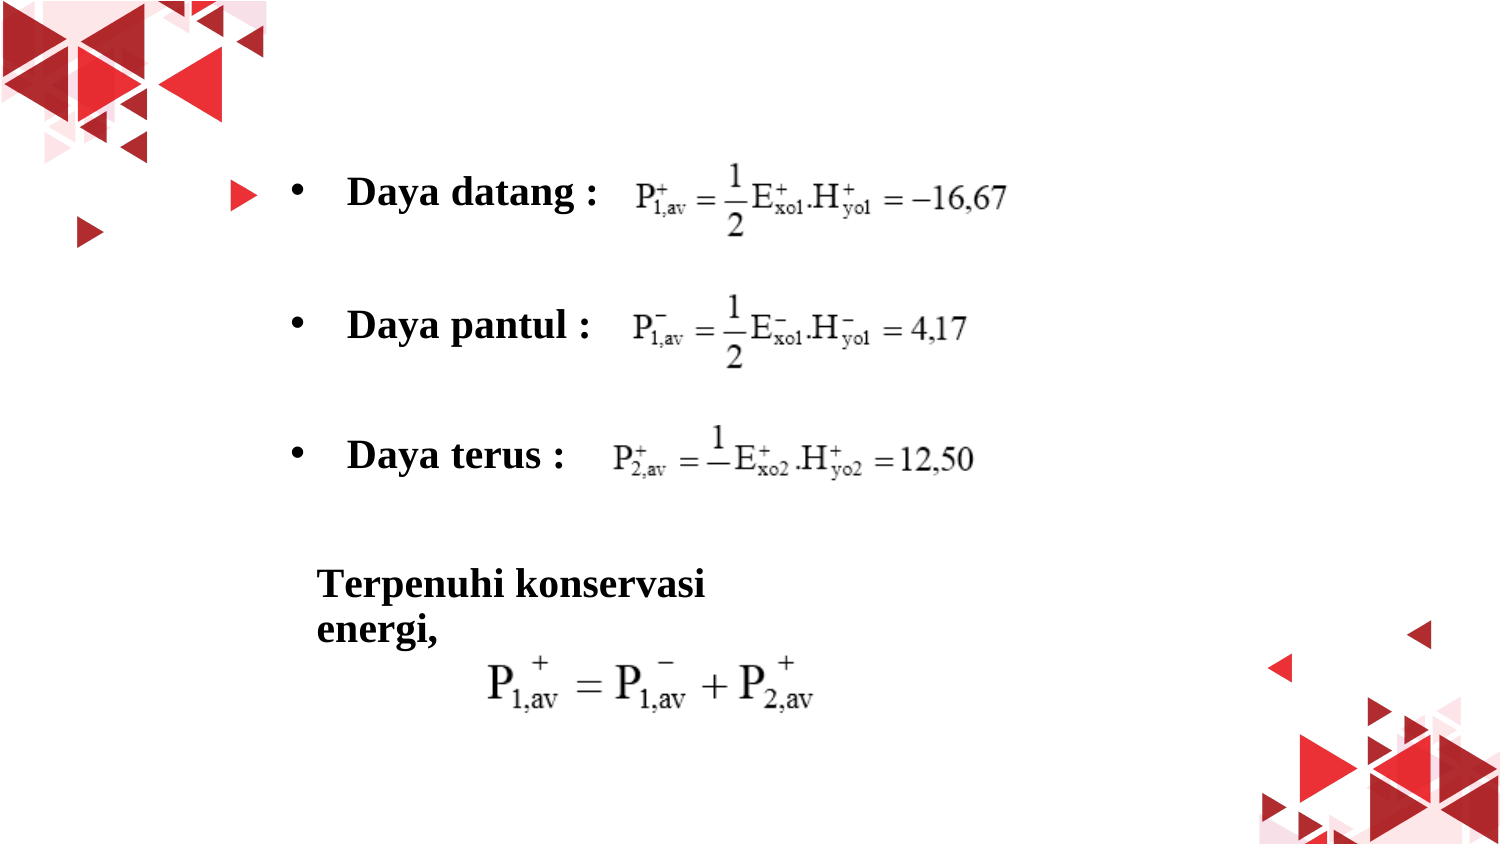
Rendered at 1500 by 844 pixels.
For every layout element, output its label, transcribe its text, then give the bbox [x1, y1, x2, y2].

text_box Daya datang : [288, 169, 607, 215]
picture [1, 1, 291, 278]
text_box Daya terus : [288, 432, 606, 479]
picture [1237, 593, 1500, 844]
picture [620, 290, 971, 373]
picture [606, 425, 984, 490]
picture [626, 146, 1017, 238]
text_box Terpenuhi konservasi energi, [314, 561, 754, 653]
text_box Daya pantul : [288, 302, 607, 348]
picture [482, 640, 822, 729]
